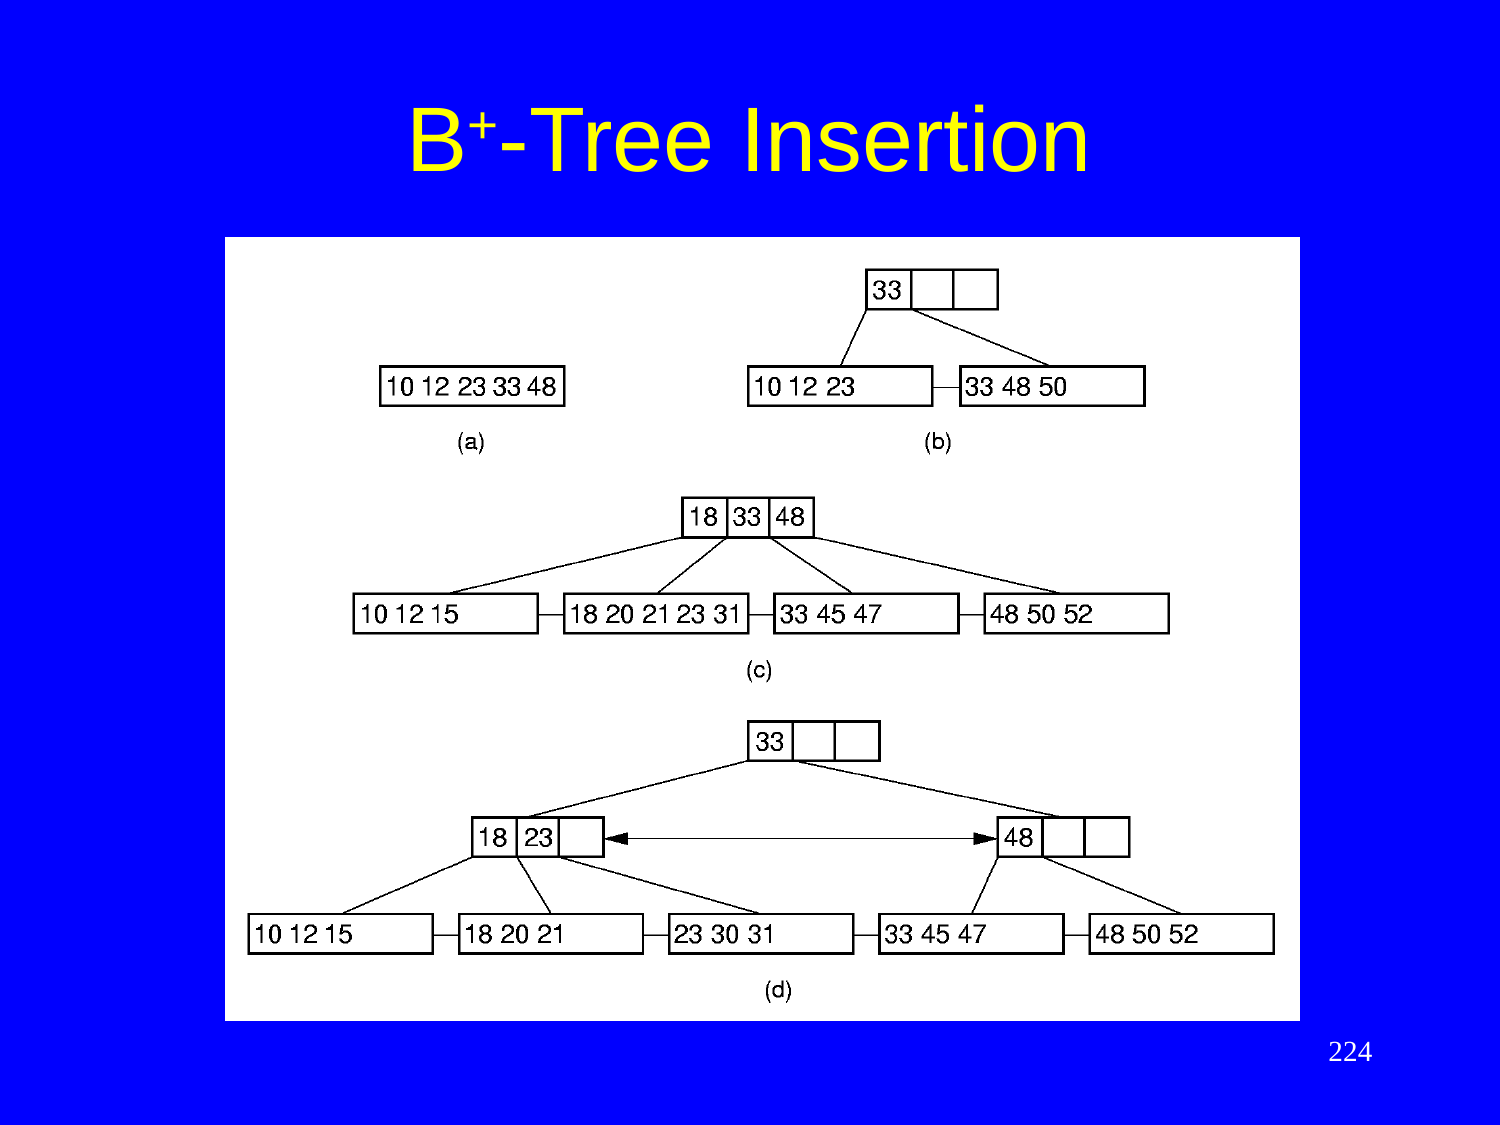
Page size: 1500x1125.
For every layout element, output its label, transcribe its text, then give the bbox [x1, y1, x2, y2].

picture [224, 237, 1301, 1021]
slide_number 224 [1074, 1024, 1388, 1101]
title B+-Tree Insertion [74, 59, 1425, 210]
